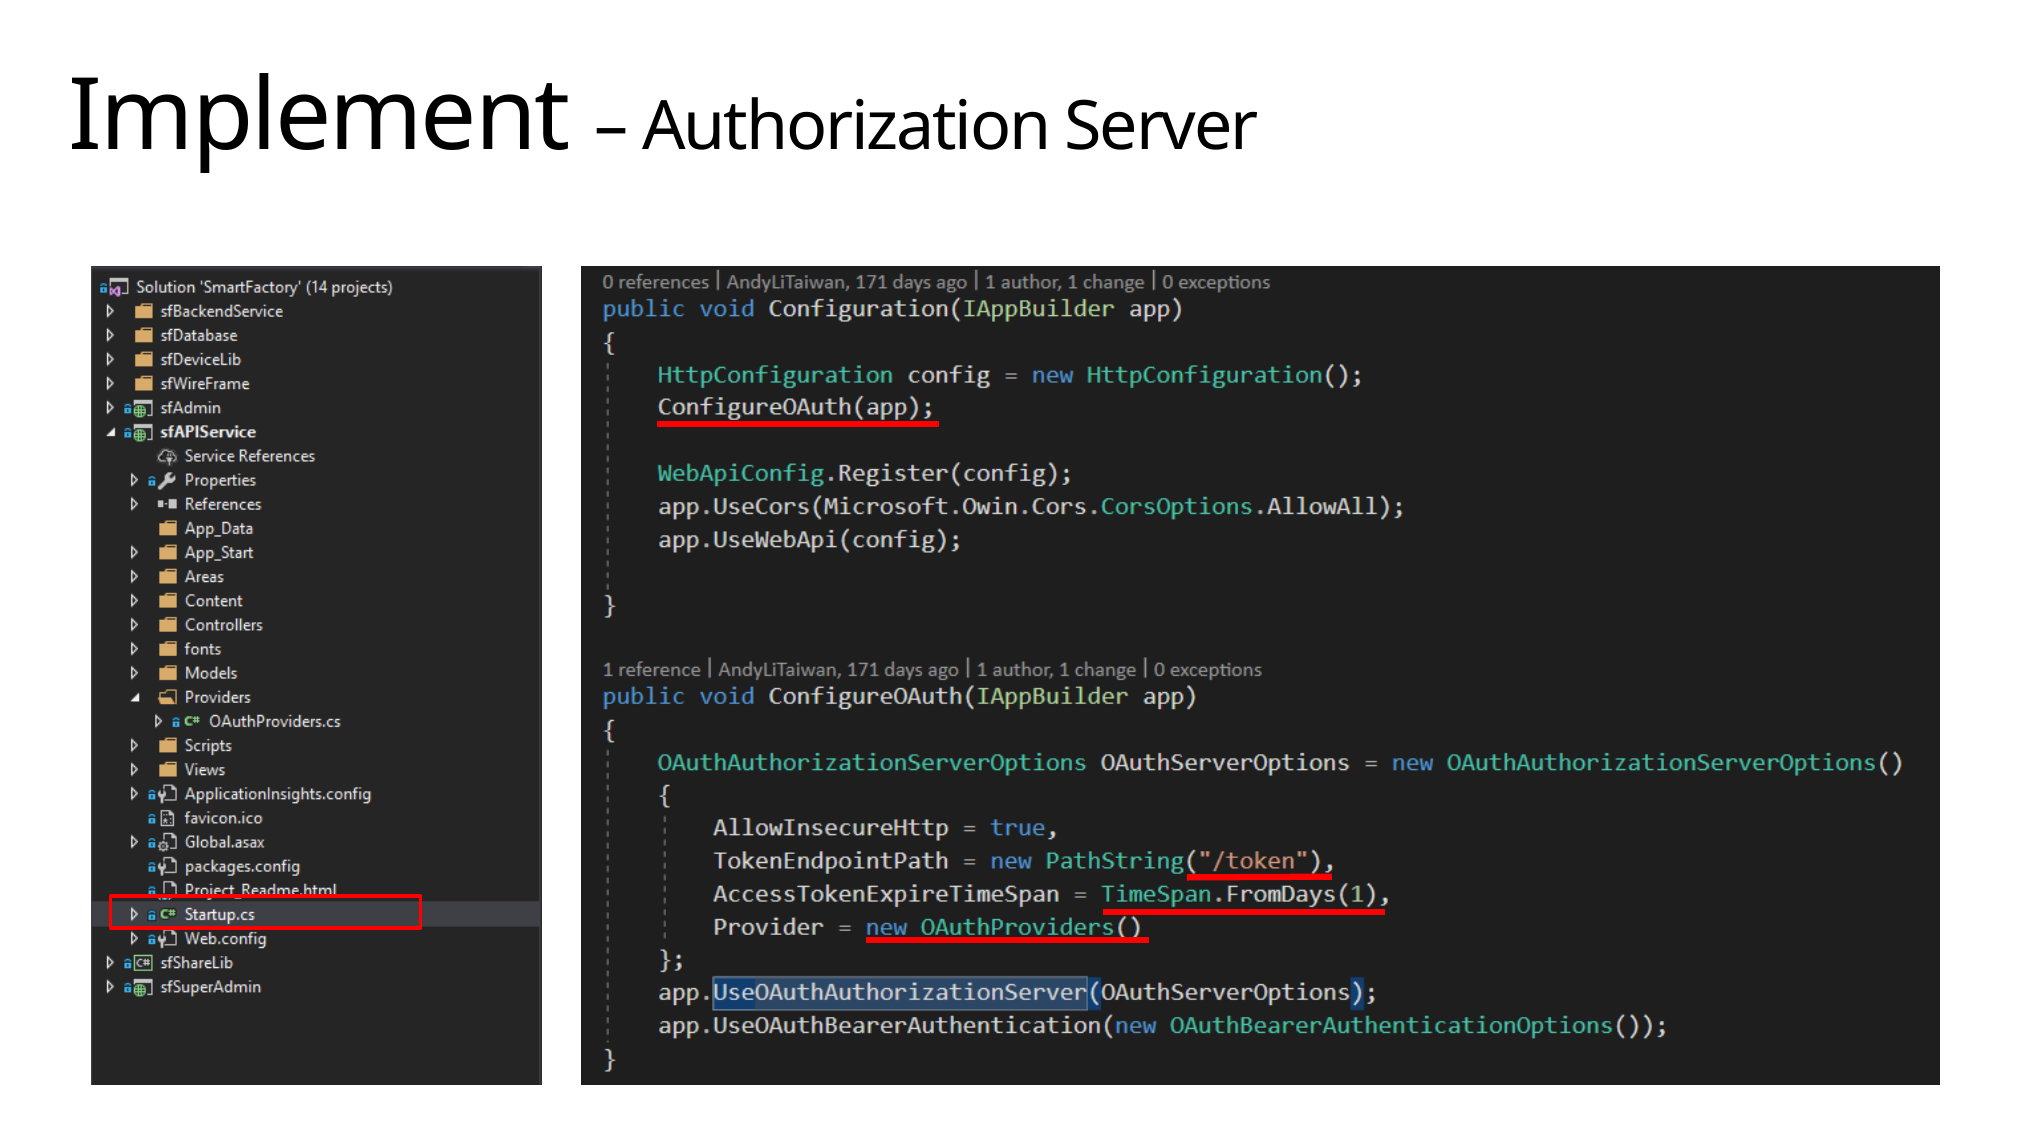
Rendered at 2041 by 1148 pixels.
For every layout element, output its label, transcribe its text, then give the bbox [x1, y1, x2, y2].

title Implement – Authorization Server [45, 48, 1996, 199]
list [90, 266, 542, 1085]
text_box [581, 266, 1940, 1086]
